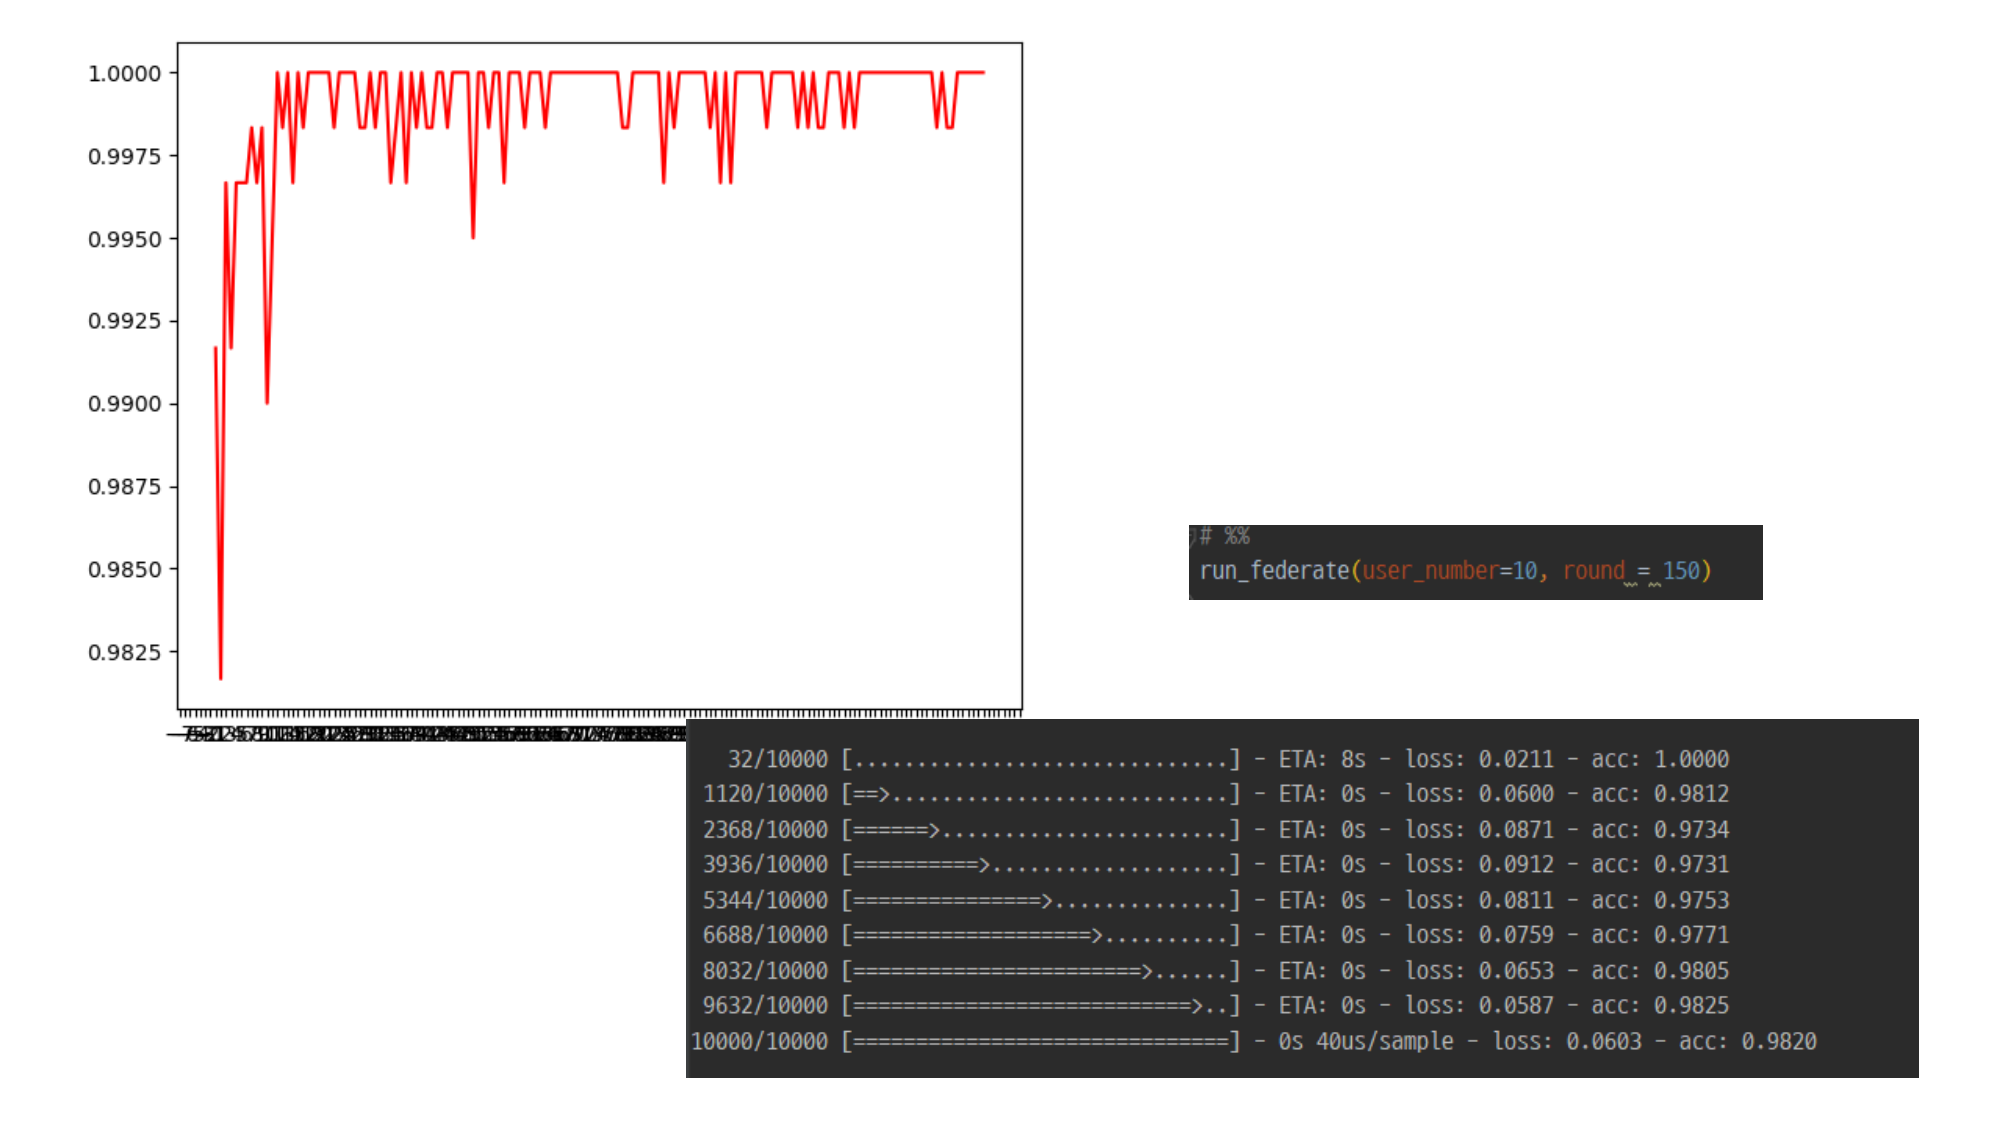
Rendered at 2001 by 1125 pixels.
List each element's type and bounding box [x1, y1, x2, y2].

picture [63, 19, 1919, 1078]
picture [1189, 525, 1763, 600]
